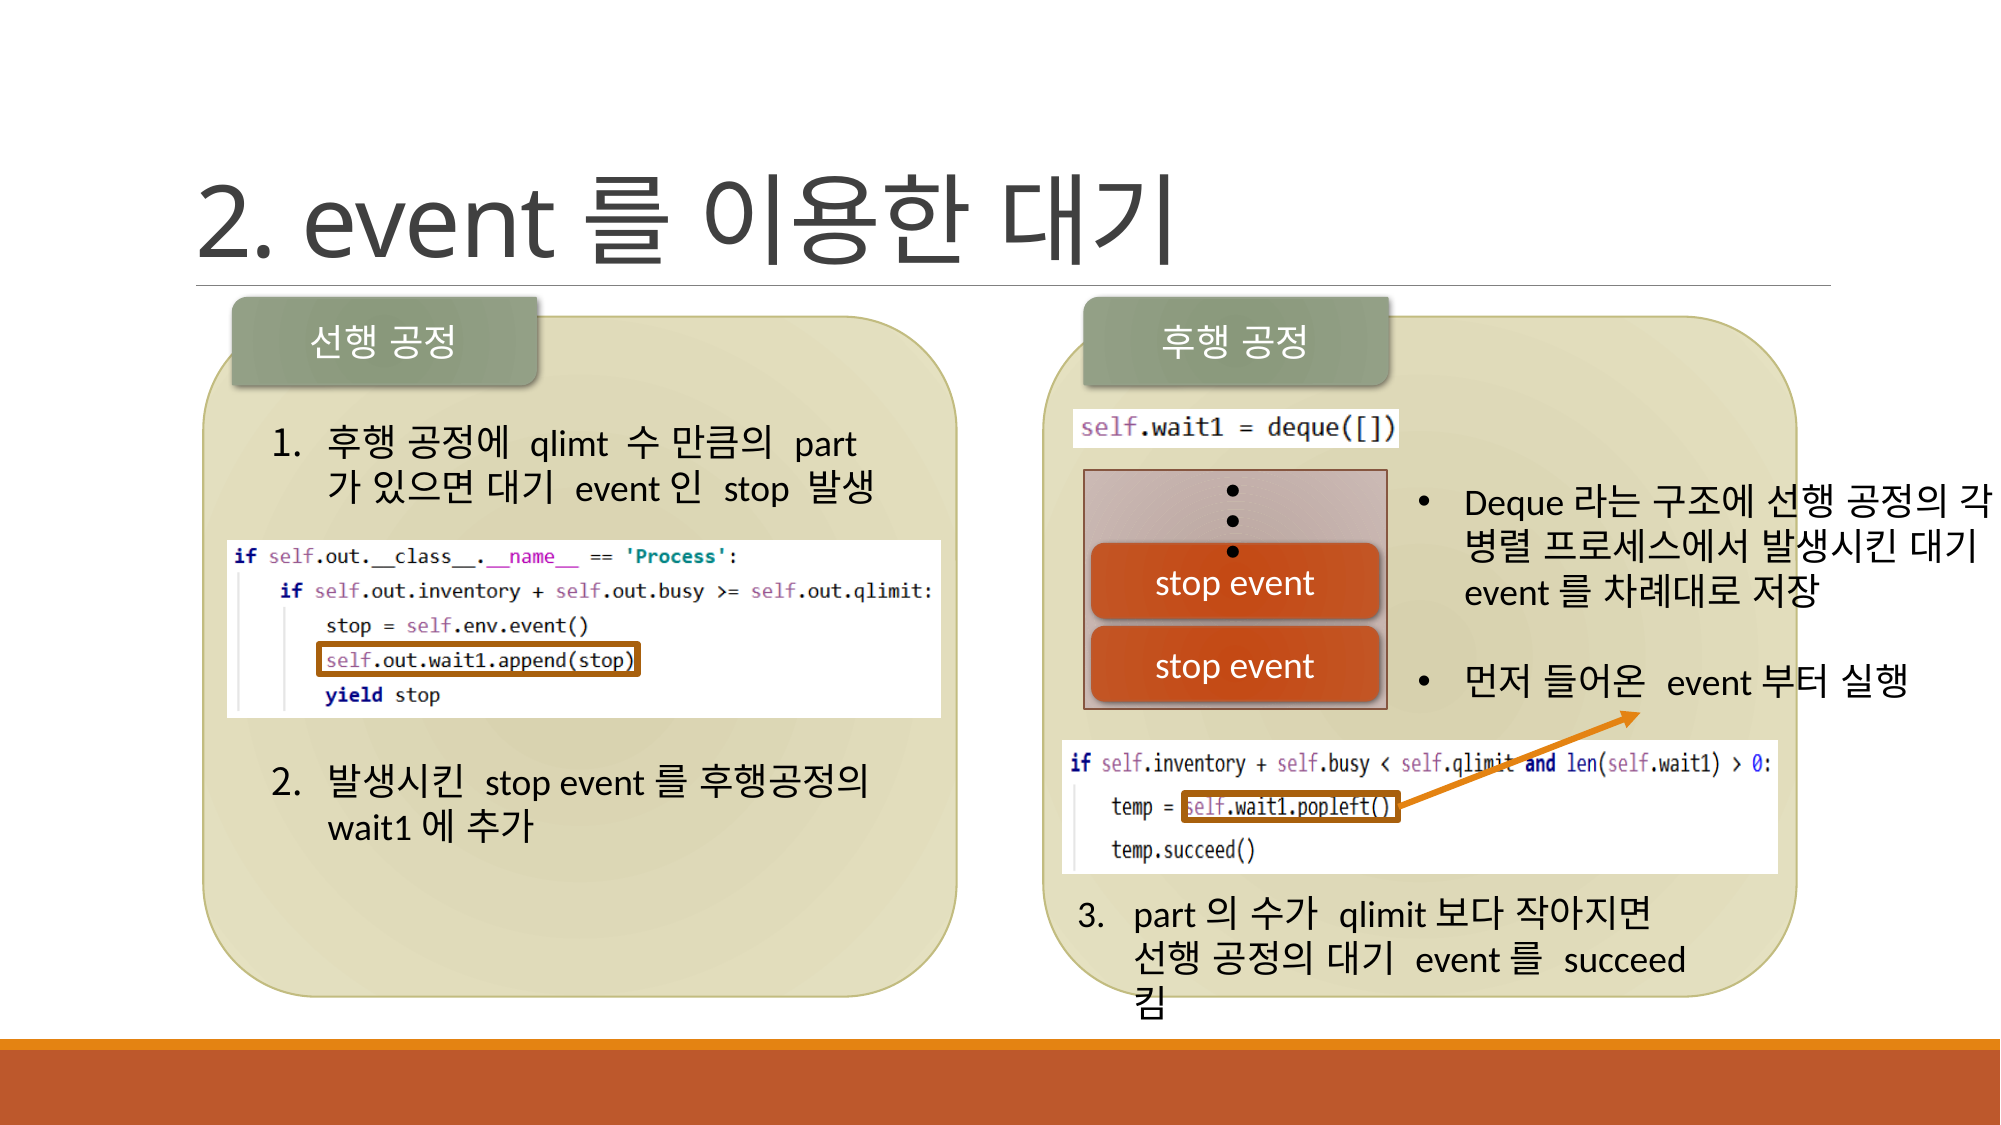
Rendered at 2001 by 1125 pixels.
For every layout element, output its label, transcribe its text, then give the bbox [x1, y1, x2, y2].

text_box 후행 공정에 qlimt 수 만큼의 part가 있으면 대기 event인 stop 발생 [256, 411, 912, 517]
text_box stop event [1091, 625, 1380, 702]
picture [226, 540, 941, 718]
text_box 선행 공정 [231, 296, 537, 386]
text_box [1042, 315, 1798, 981]
text_box Deque라는 구조에 선행 공정의 각 병렬 프로세스에서 발생시킨 대기 event를 차례대로 저장 먼저 들어온 event부터 실행 [1402, 470, 2000, 710]
text_box part의 수가 qlimit보다 작아지면 선행 공정의 대기 event를 succeed 킴 [1062, 882, 1744, 1032]
title 2. event를 이용한 대기 [180, 47, 1830, 285]
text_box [1397, 712, 1642, 808]
text_box 발생시킨 stop event를 후행공정의 wait1에 추가 [256, 750, 912, 856]
text_box 후행 공정 [1083, 296, 1389, 386]
text_box [1083, 469, 1388, 710]
picture [1072, 409, 1399, 448]
text_box [202, 315, 958, 998]
text_box stop event [1091, 542, 1380, 619]
text_box ︙ [1172, 457, 1236, 583]
picture [1061, 740, 1779, 875]
